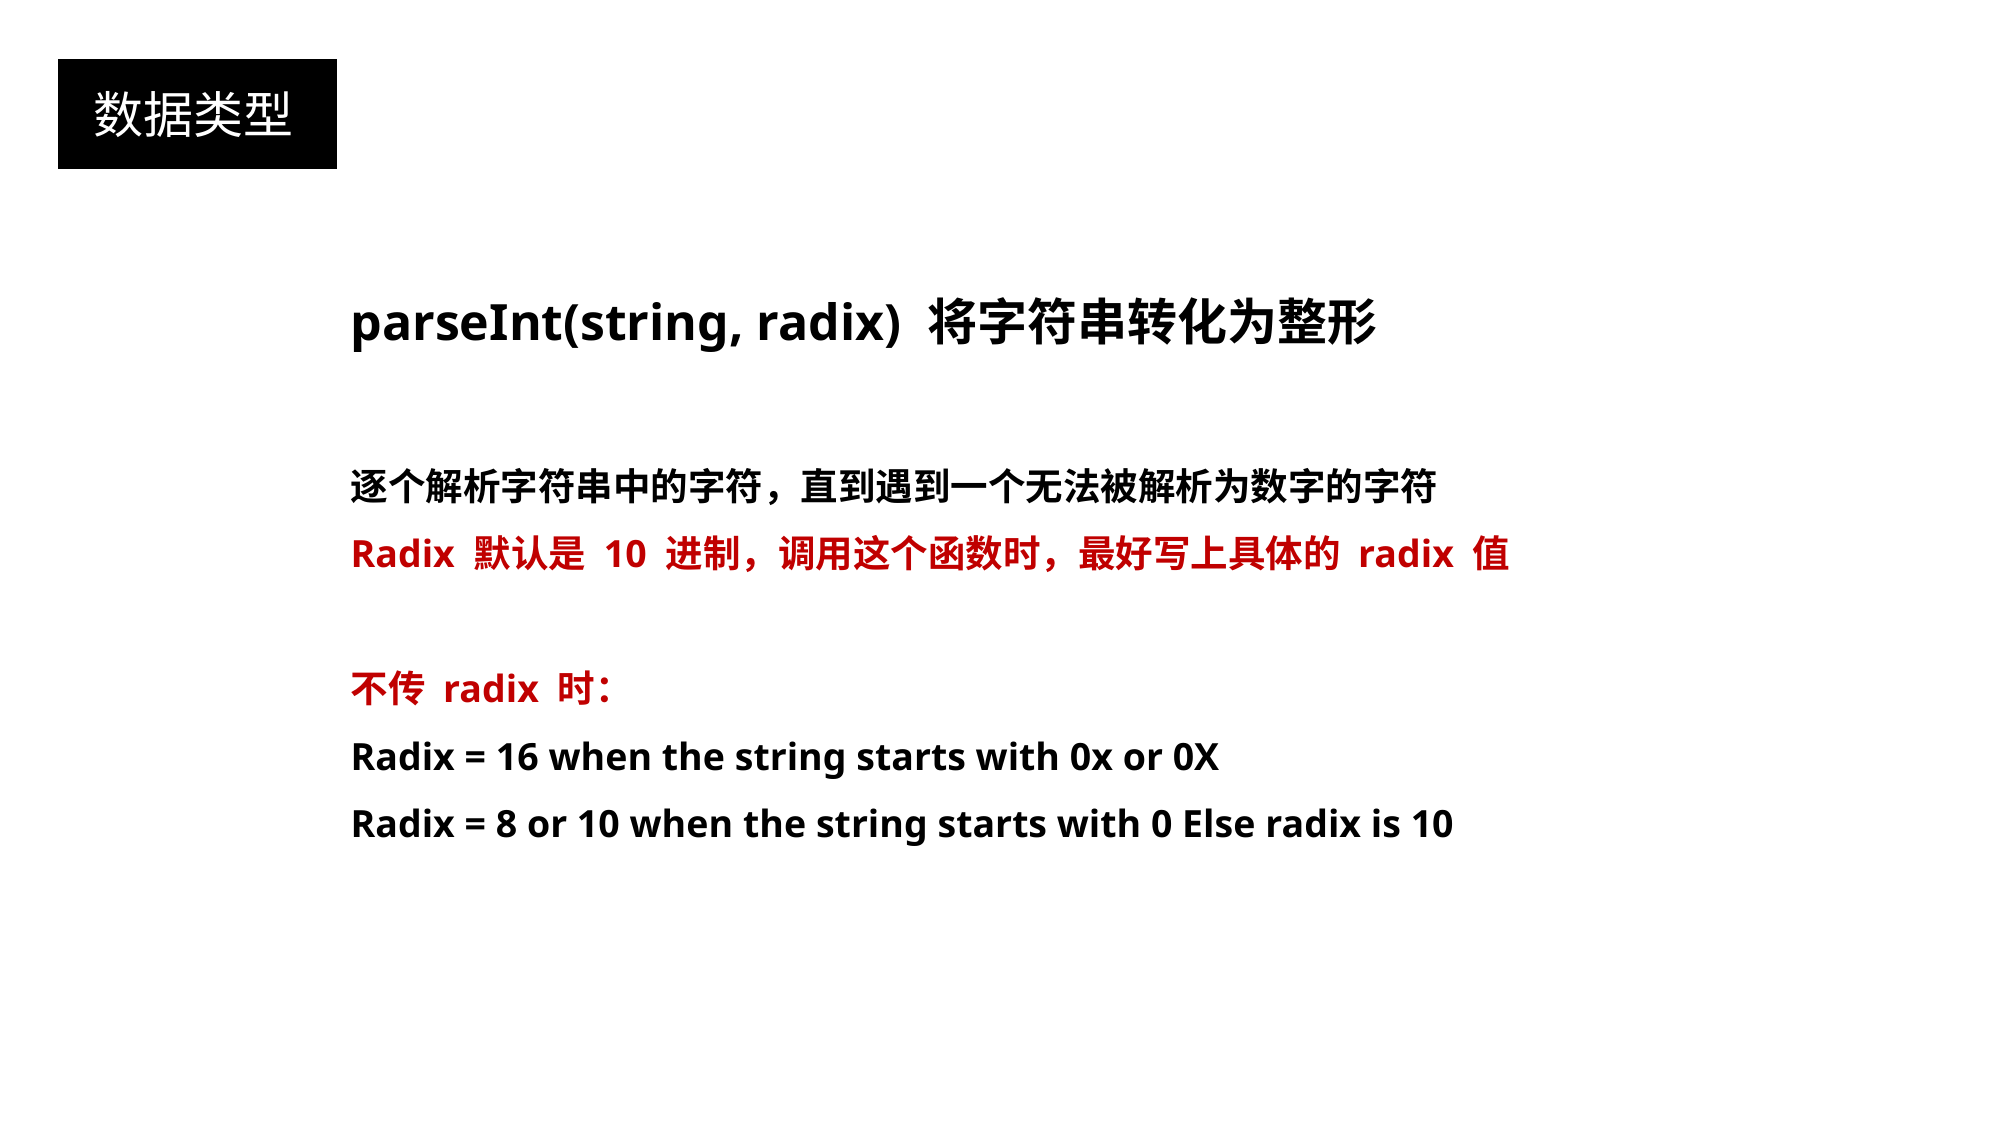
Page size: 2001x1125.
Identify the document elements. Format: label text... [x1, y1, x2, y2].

text_box parseInt(string, radix) 将字符串转化为整形 逐个解析字符串中的字符，直到遇到一个无法被解析为数字的字符 Radix 默认是 10 进制，调用这个函数时，最好写上具体的 radix 值 不传 radix 时： Radix = 16 when the string starts with 0x or 0X Radix = 8 or 10 when the string starts with 0 Else radix is 10 [335, 252, 1547, 921]
text_box [58, 59, 337, 169]
text_box 数据类型 [78, 76, 309, 151]
